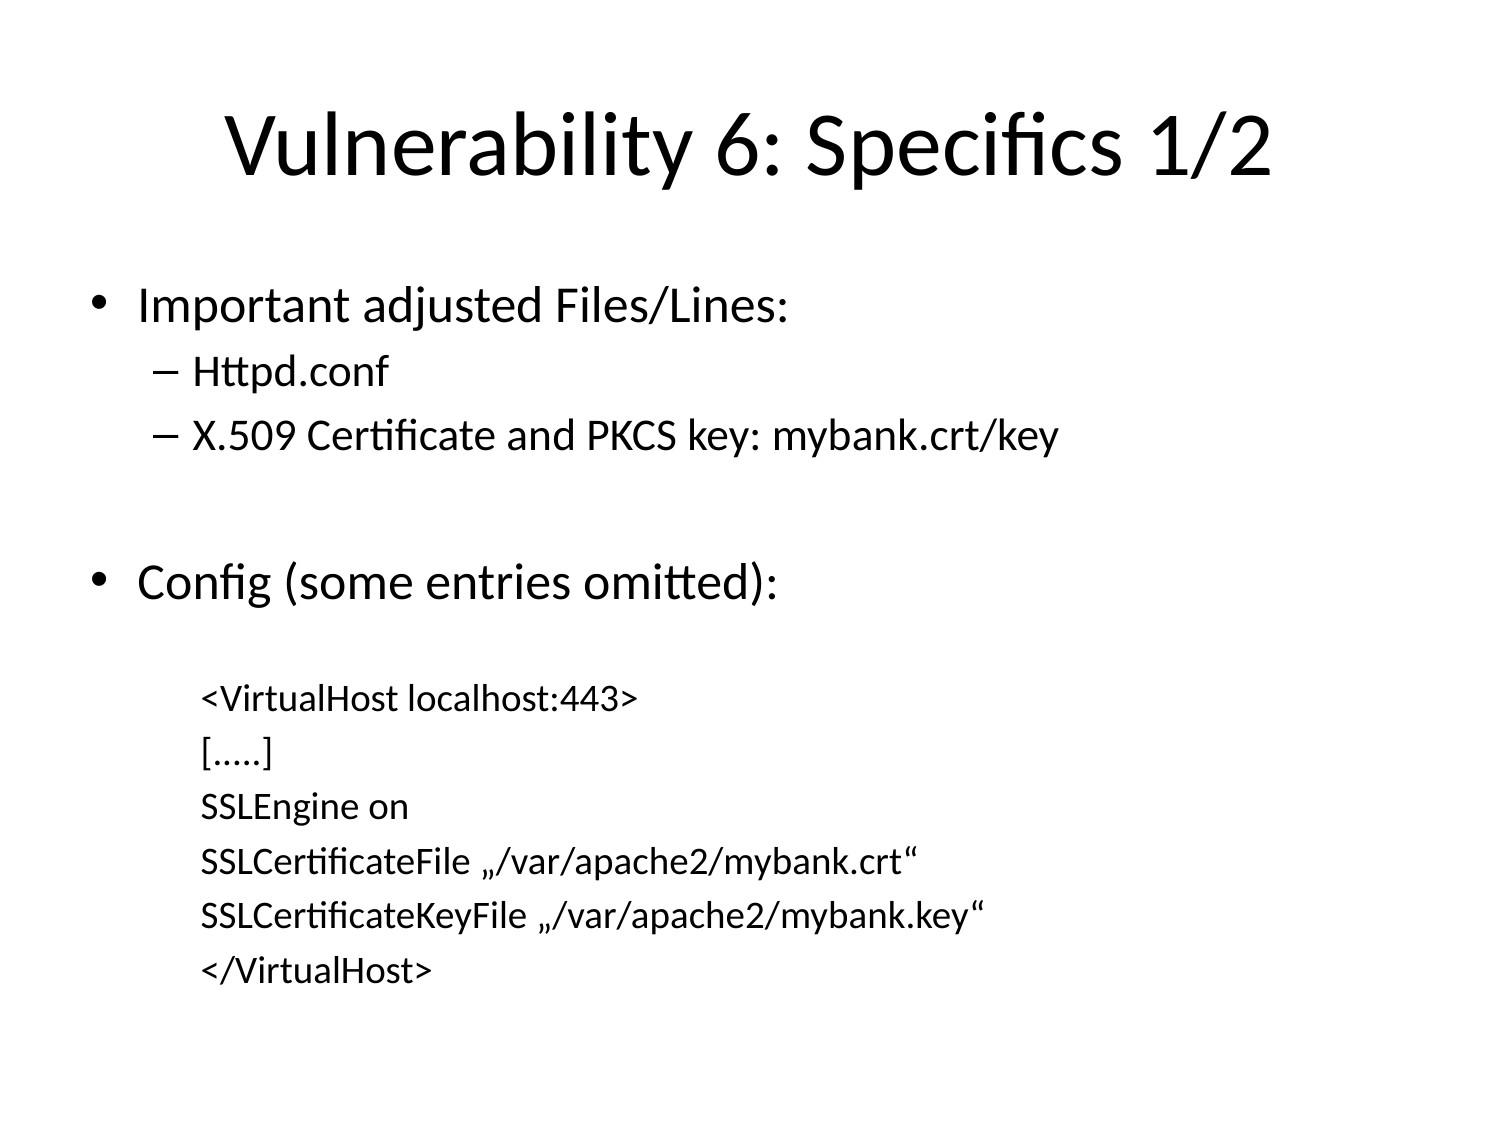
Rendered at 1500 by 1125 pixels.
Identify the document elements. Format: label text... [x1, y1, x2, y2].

list Important adjusted Files/Lines: Httpd.conf X.509 Certificate and PKCS key: mybank.crt/key Config (some entries omitted): <VirtualHost localhost:443> [.....] SSLEngine on SSLCertificateFile „/var/apache2/mybank.crt“ SSLCertificateKeyFile „/var/apache2/mybank.key“ </VirtualHost> [75, 262, 1425, 1005]
title Vulnerability 6: Specifics 1/2 [75, 45, 1425, 233]
